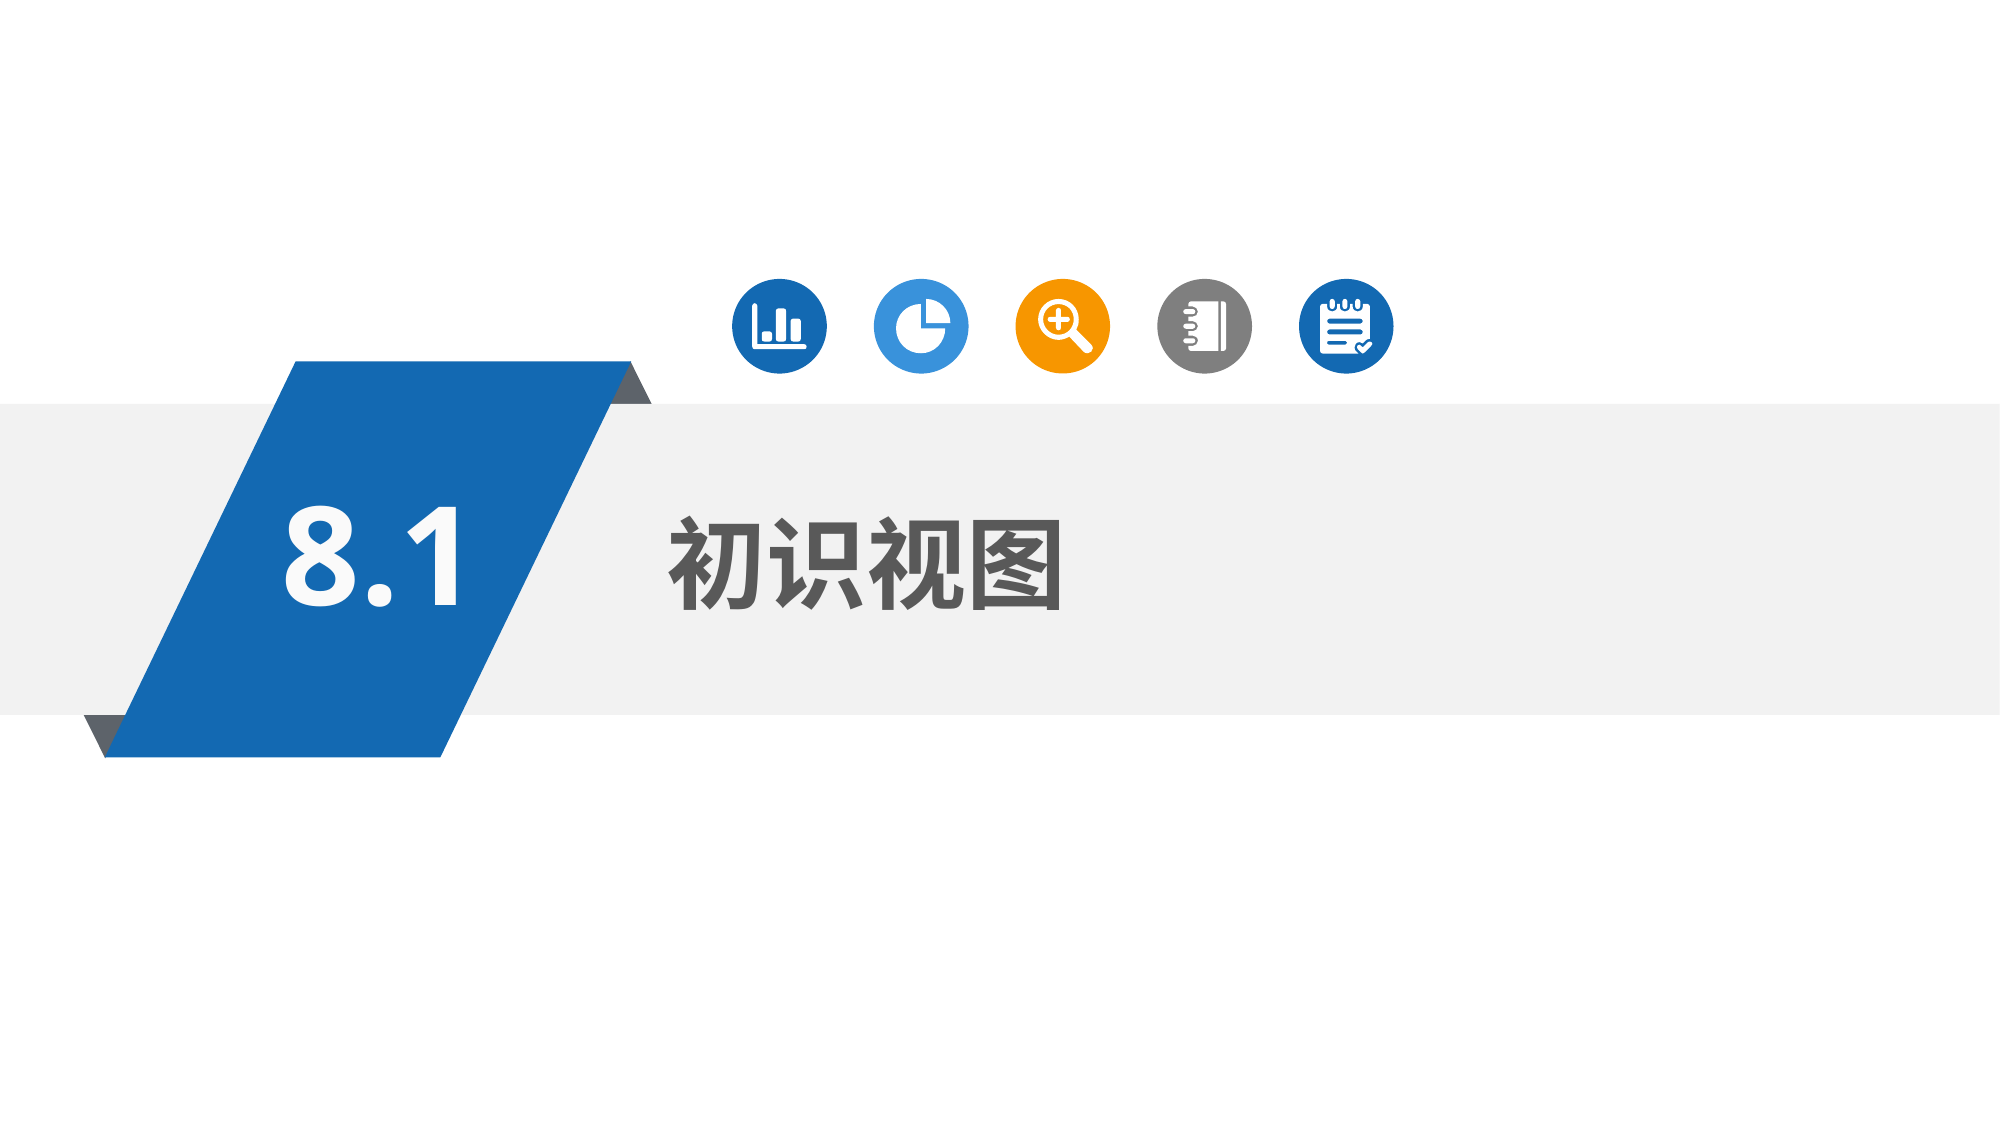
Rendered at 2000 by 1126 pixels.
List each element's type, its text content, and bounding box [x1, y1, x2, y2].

text_box 初识视图 [651, 494, 1756, 630]
text_box 8.1 [266, 460, 552, 641]
